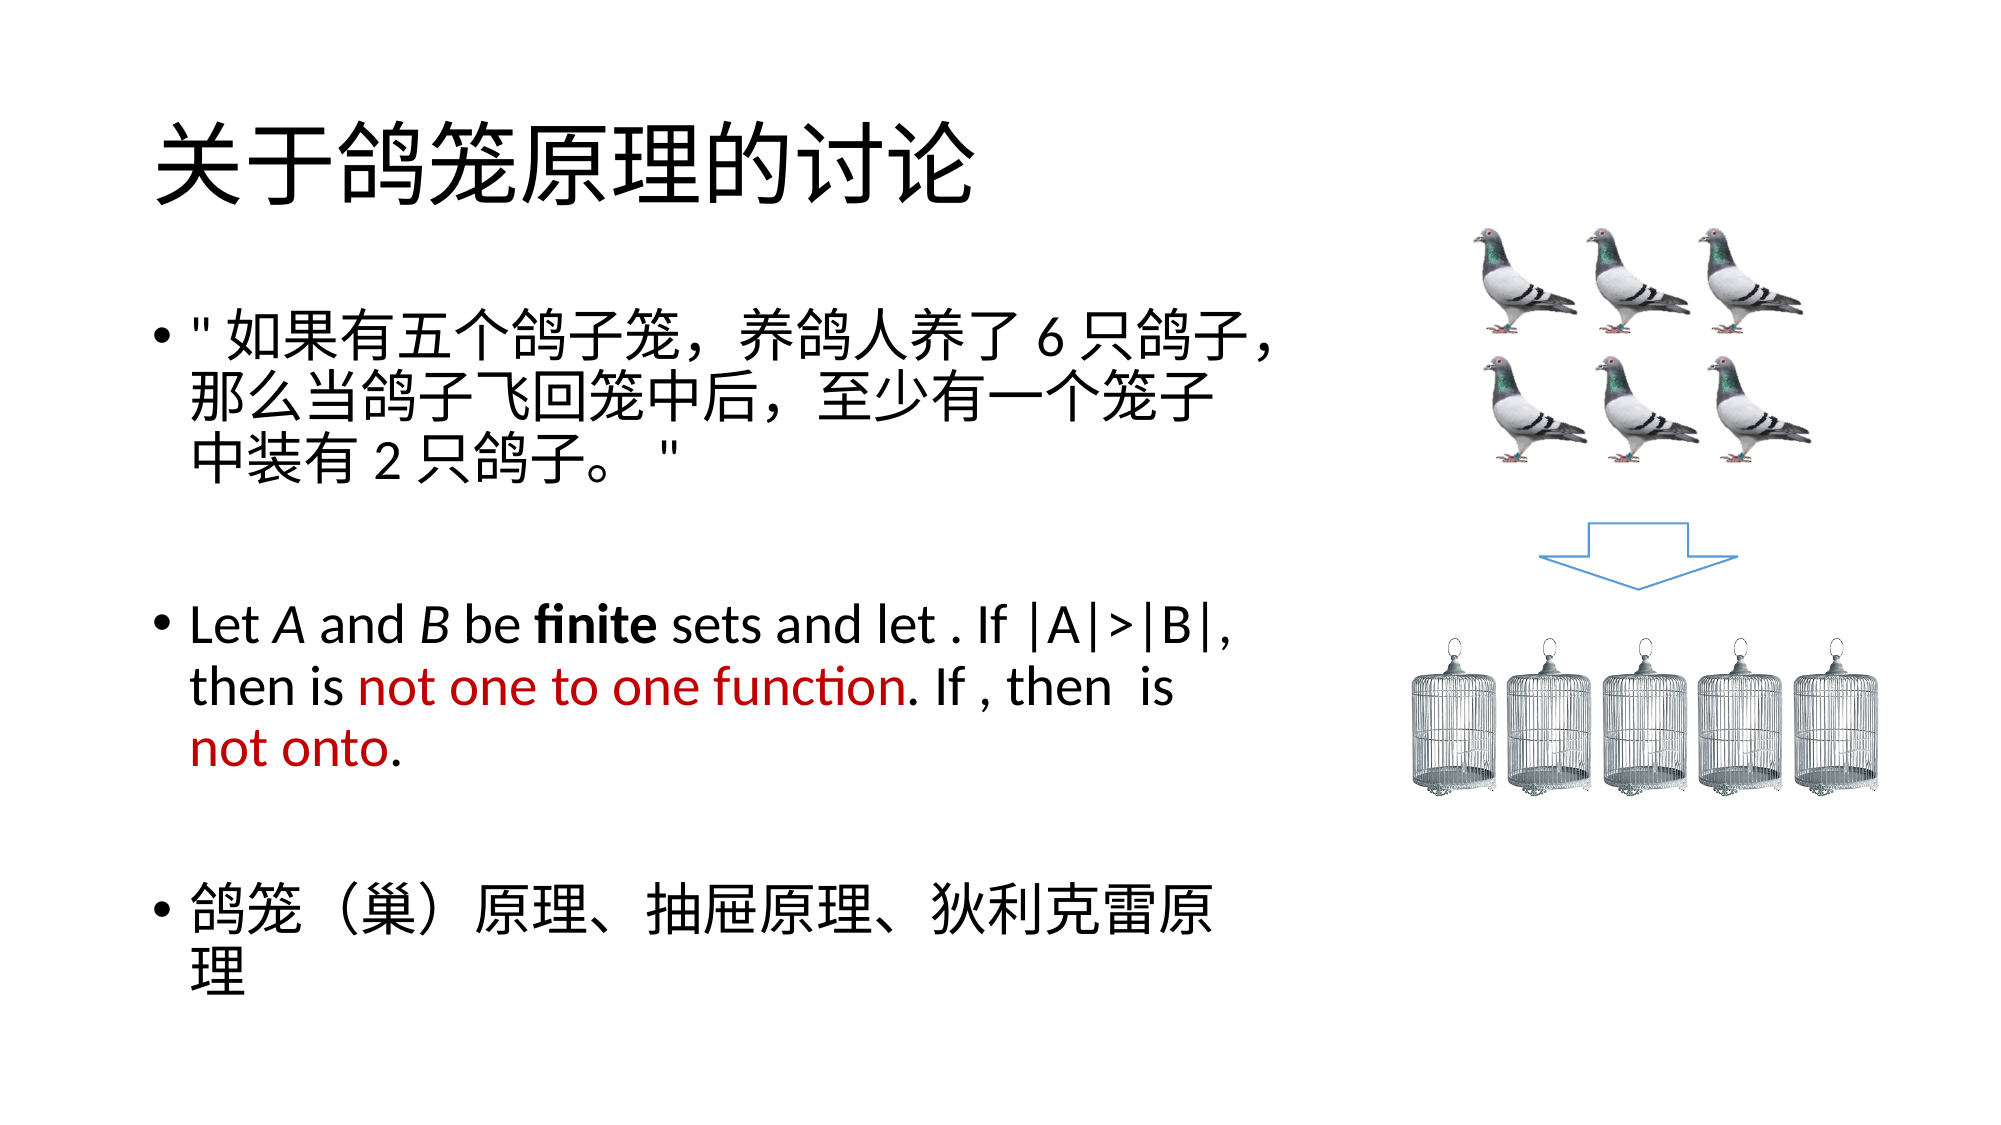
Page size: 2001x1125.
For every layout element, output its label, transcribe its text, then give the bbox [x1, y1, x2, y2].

title 关于鸽笼原理的讨论 [137, 59, 1863, 278]
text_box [1371, 228, 1922, 801]
